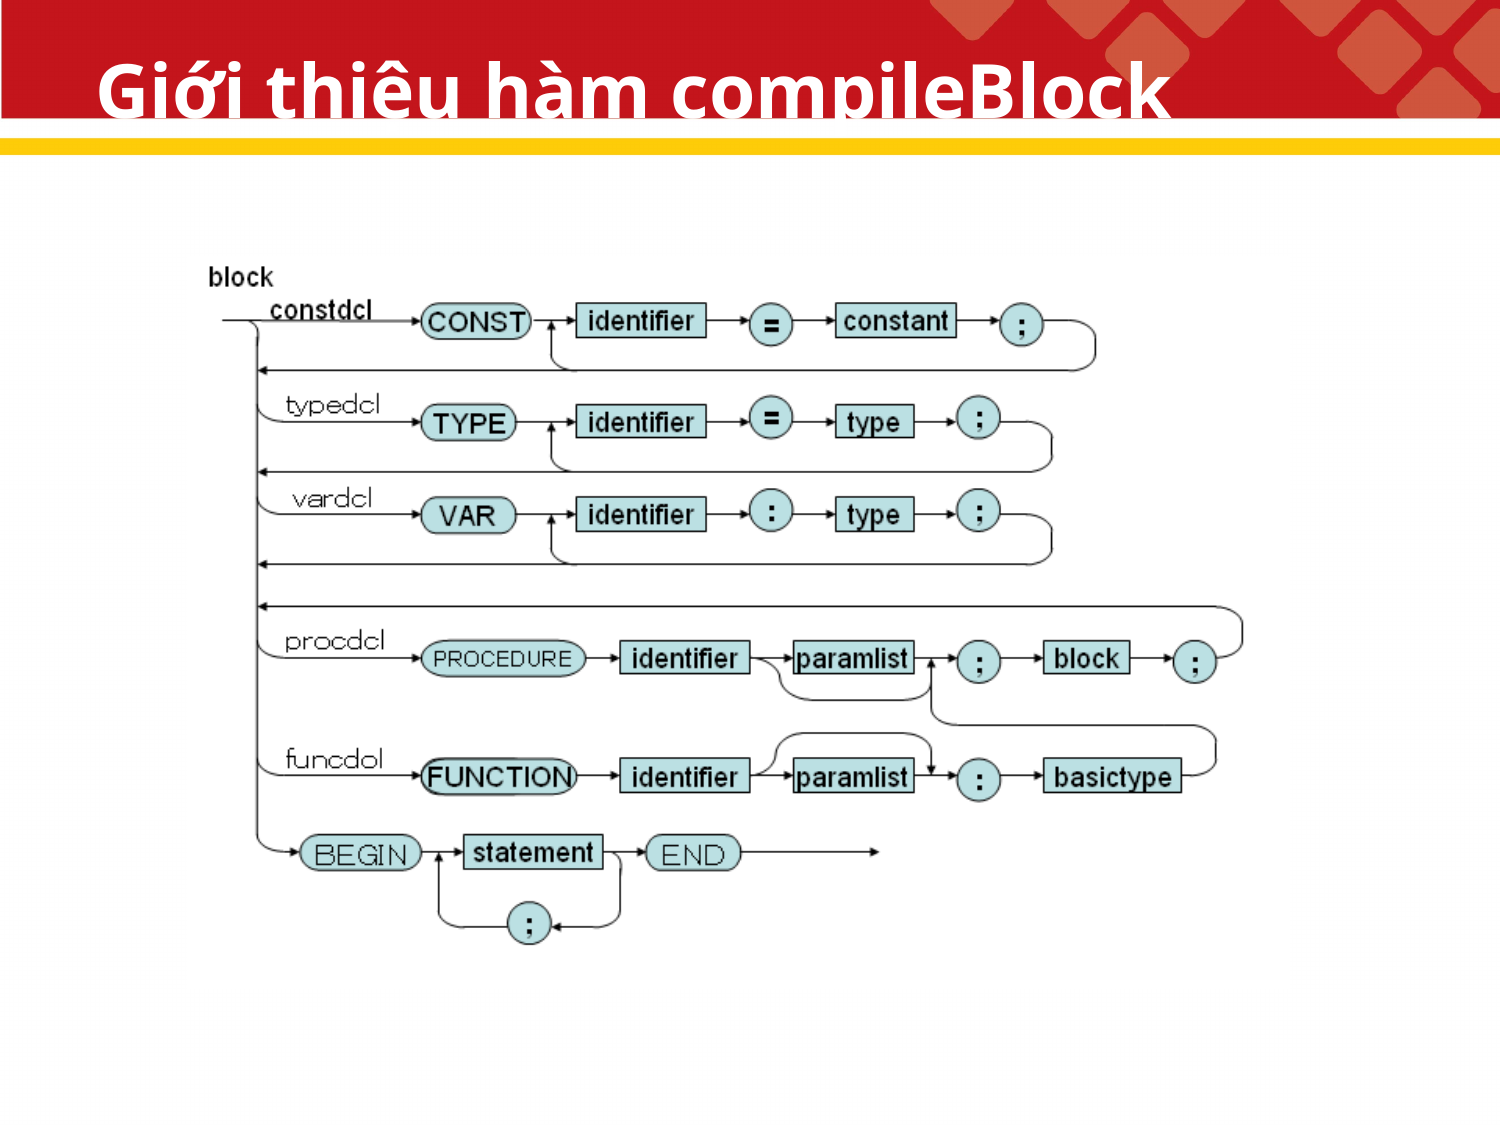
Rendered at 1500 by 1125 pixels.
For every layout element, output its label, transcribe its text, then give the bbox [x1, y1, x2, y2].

title Giới thiệu hàm compileBlock [80, 0, 1397, 204]
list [186, 256, 1291, 989]
picture [0, 0, 1500, 1125]
